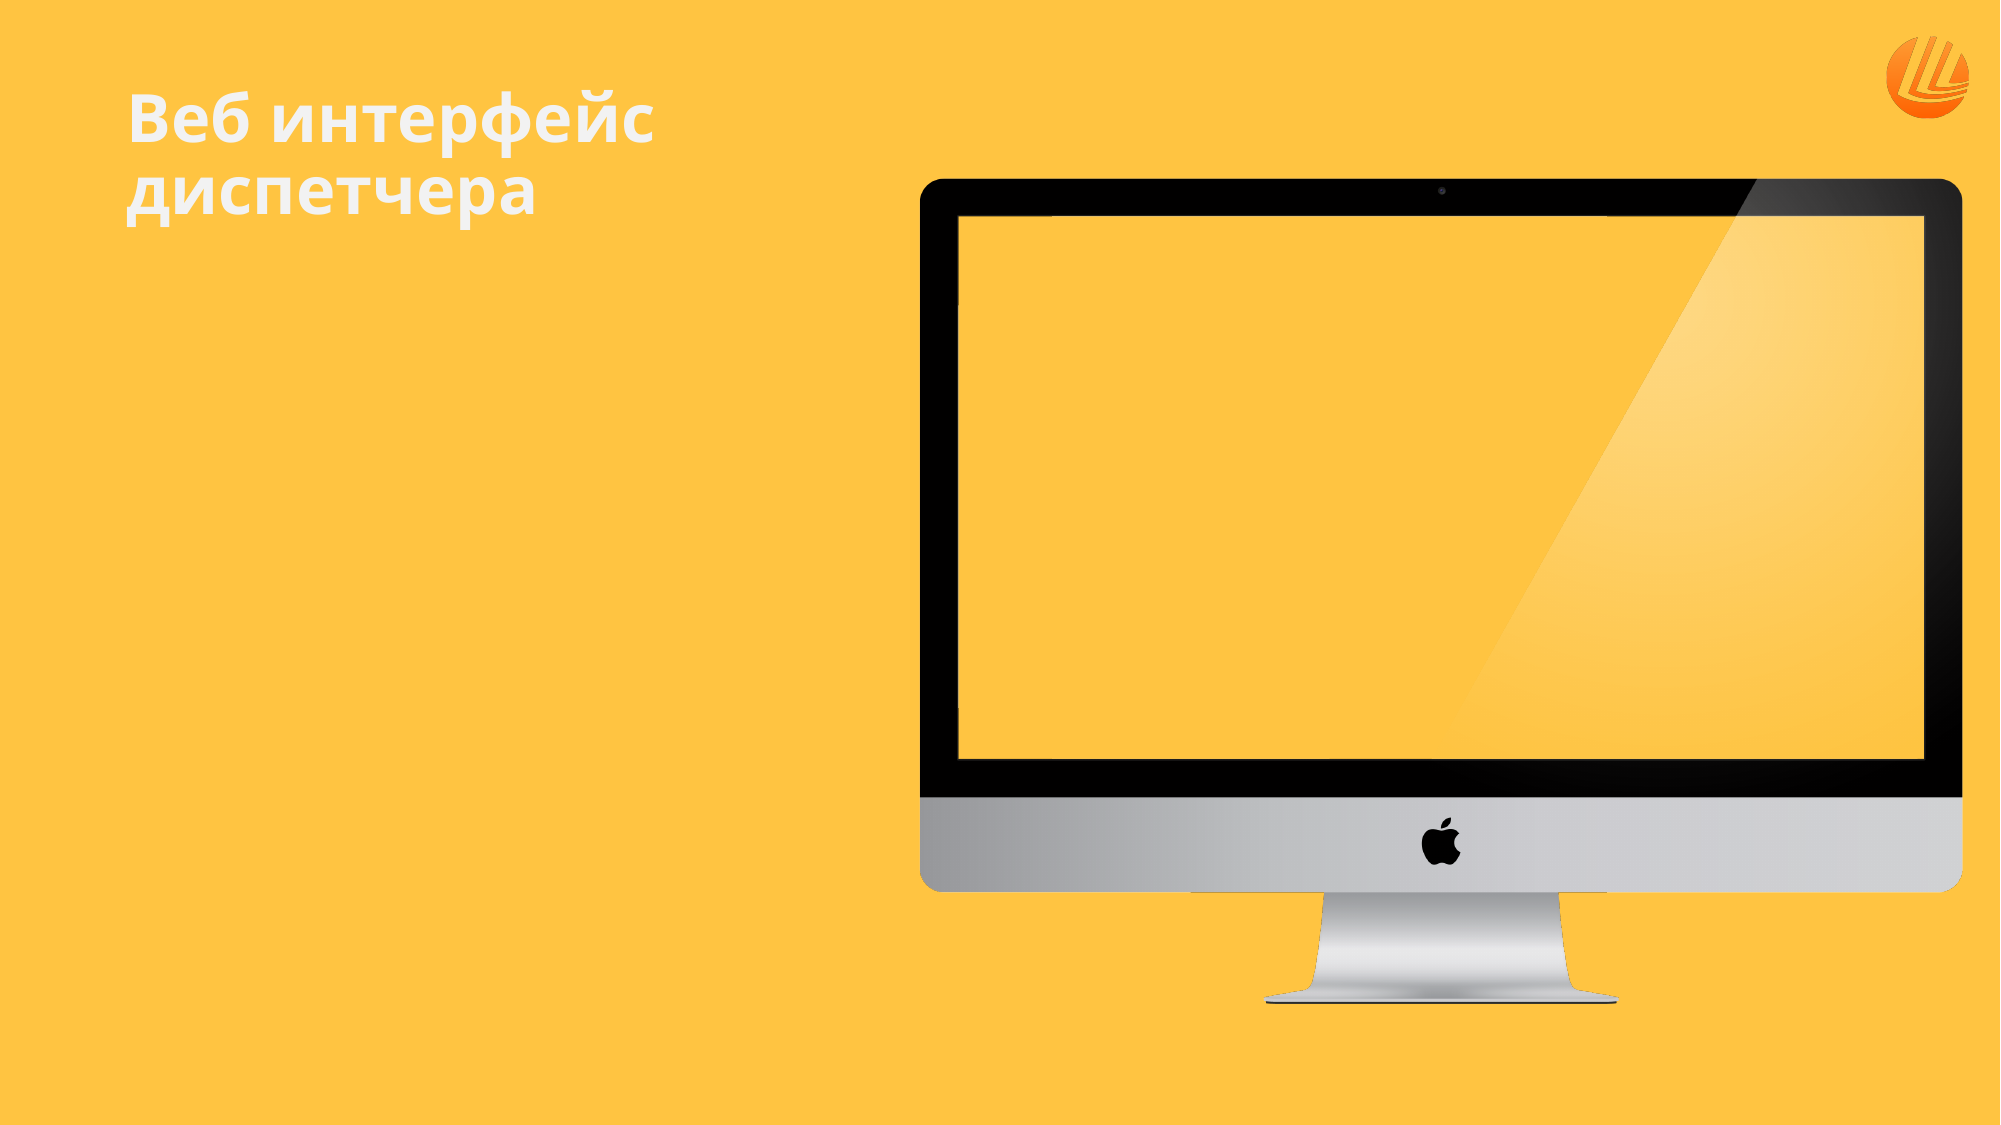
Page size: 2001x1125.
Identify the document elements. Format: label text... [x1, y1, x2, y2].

text_box Веб интерфейс диспетчера [111, 77, 844, 222]
picture [913, 171, 1969, 1013]
picture [1886, 36, 1969, 119]
